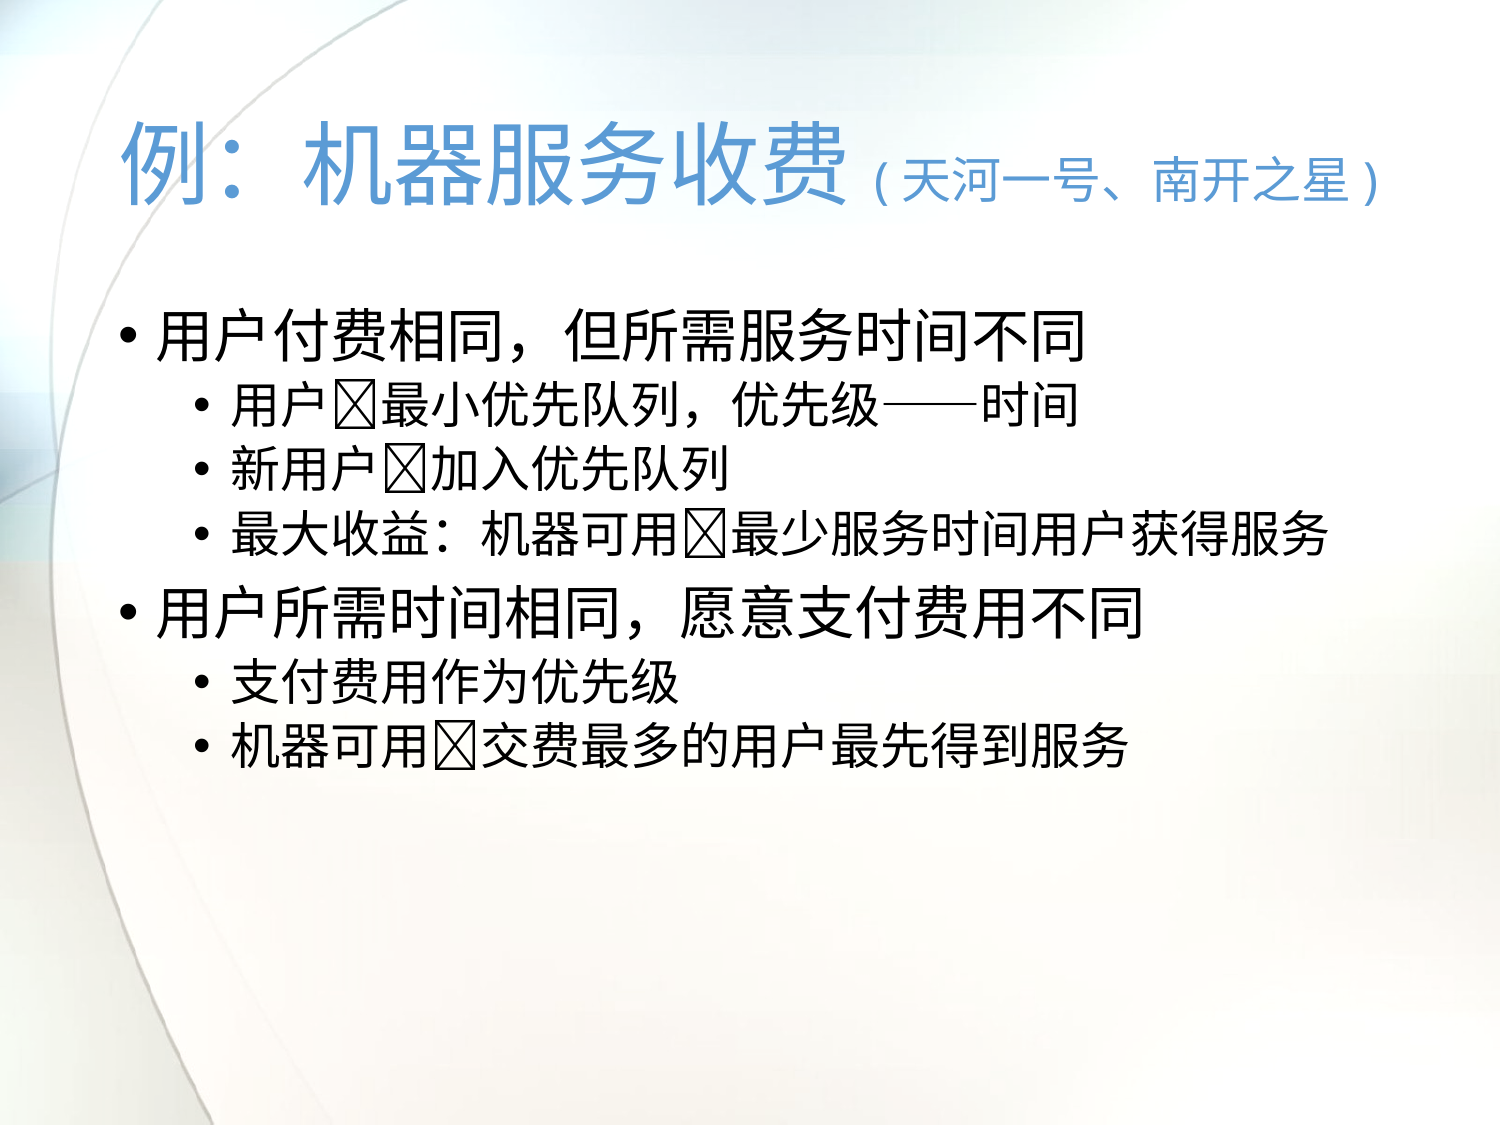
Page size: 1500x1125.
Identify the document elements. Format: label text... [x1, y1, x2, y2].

title 例：机器服务收费(天河一号、南开之星) [103, 59, 1397, 278]
list 用户付费相同，但所需服务时间不同 用户最小优先队列，优先级——时间 新用户加入优先队列 最大收益：机器可用最少服务时间用户获得服务 用户所需时间相同，愿意支付费用不同 支付费用作为优先级 机器可用交费最多的用户最先得到服务 [103, 299, 1397, 1014]
picture [0, 0, 1500, 1125]
